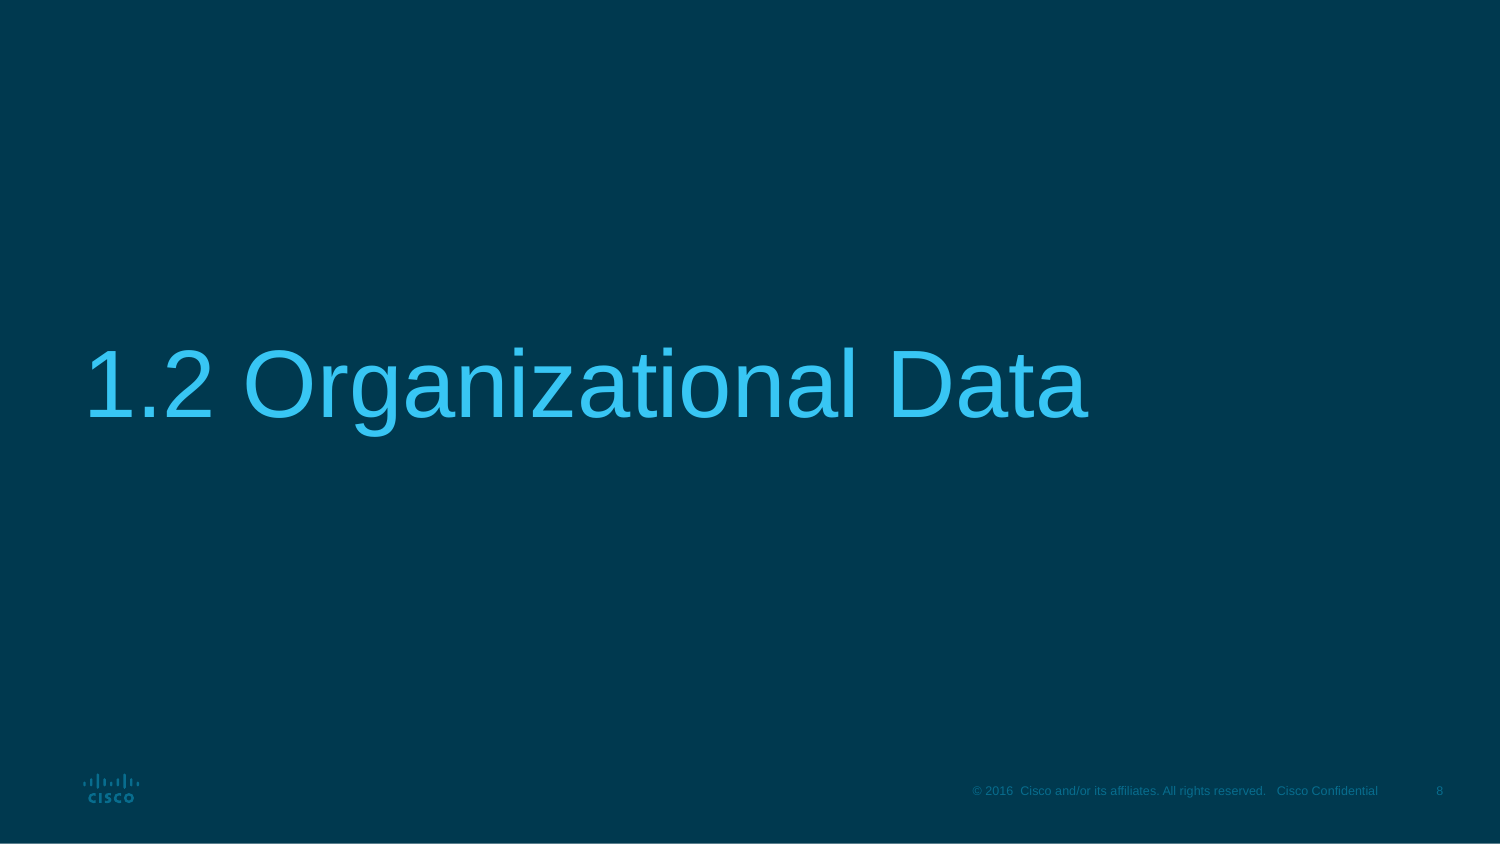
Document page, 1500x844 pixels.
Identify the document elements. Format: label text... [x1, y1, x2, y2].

title 1.2 Organizational Data [68, 150, 1315, 446]
